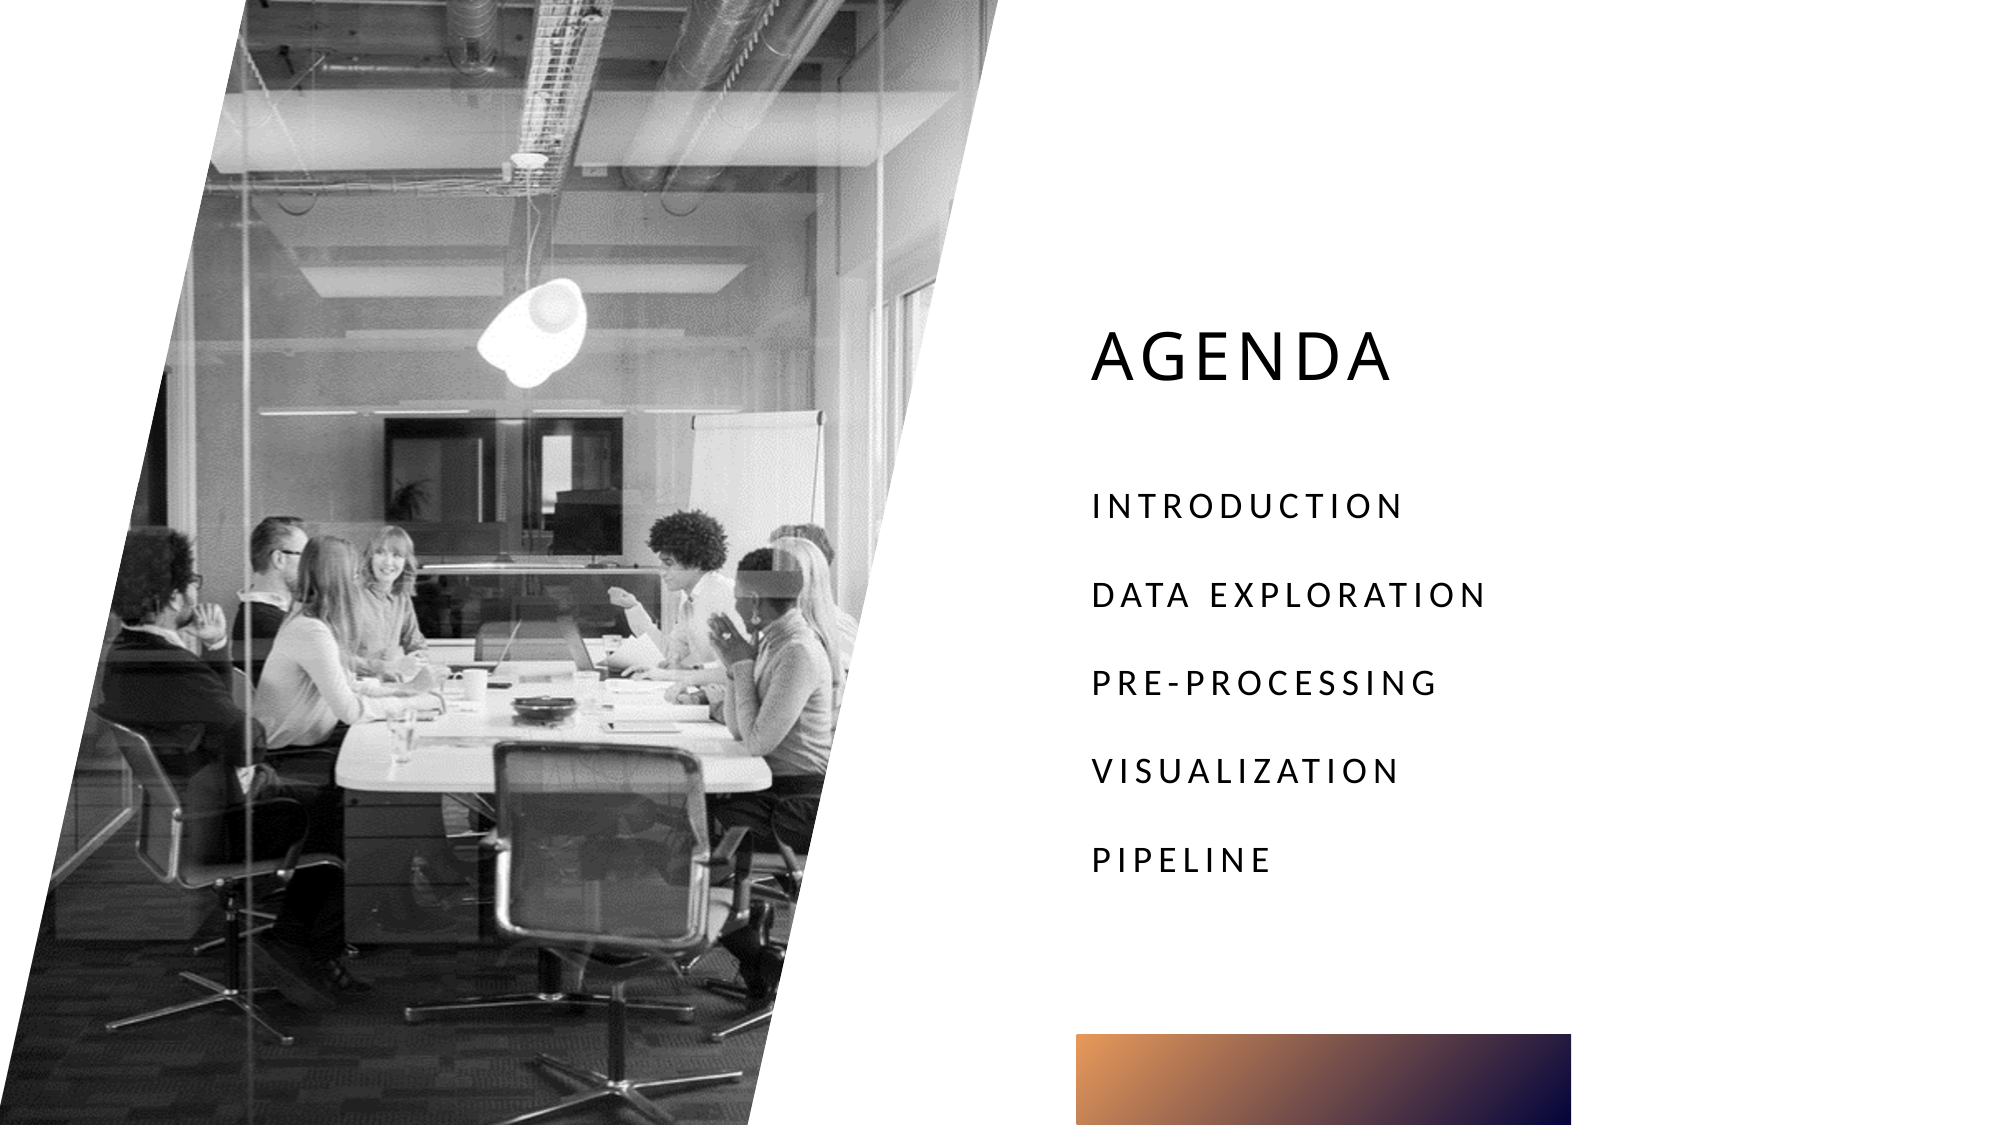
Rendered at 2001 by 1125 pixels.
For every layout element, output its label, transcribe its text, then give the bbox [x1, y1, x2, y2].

list INTRODUCTION Data exploration Pre-processing Visualization pipeline [1076, 451, 1871, 966]
picture [0, 0, 999, 1125]
title AGENDA [1076, 75, 1871, 402]
